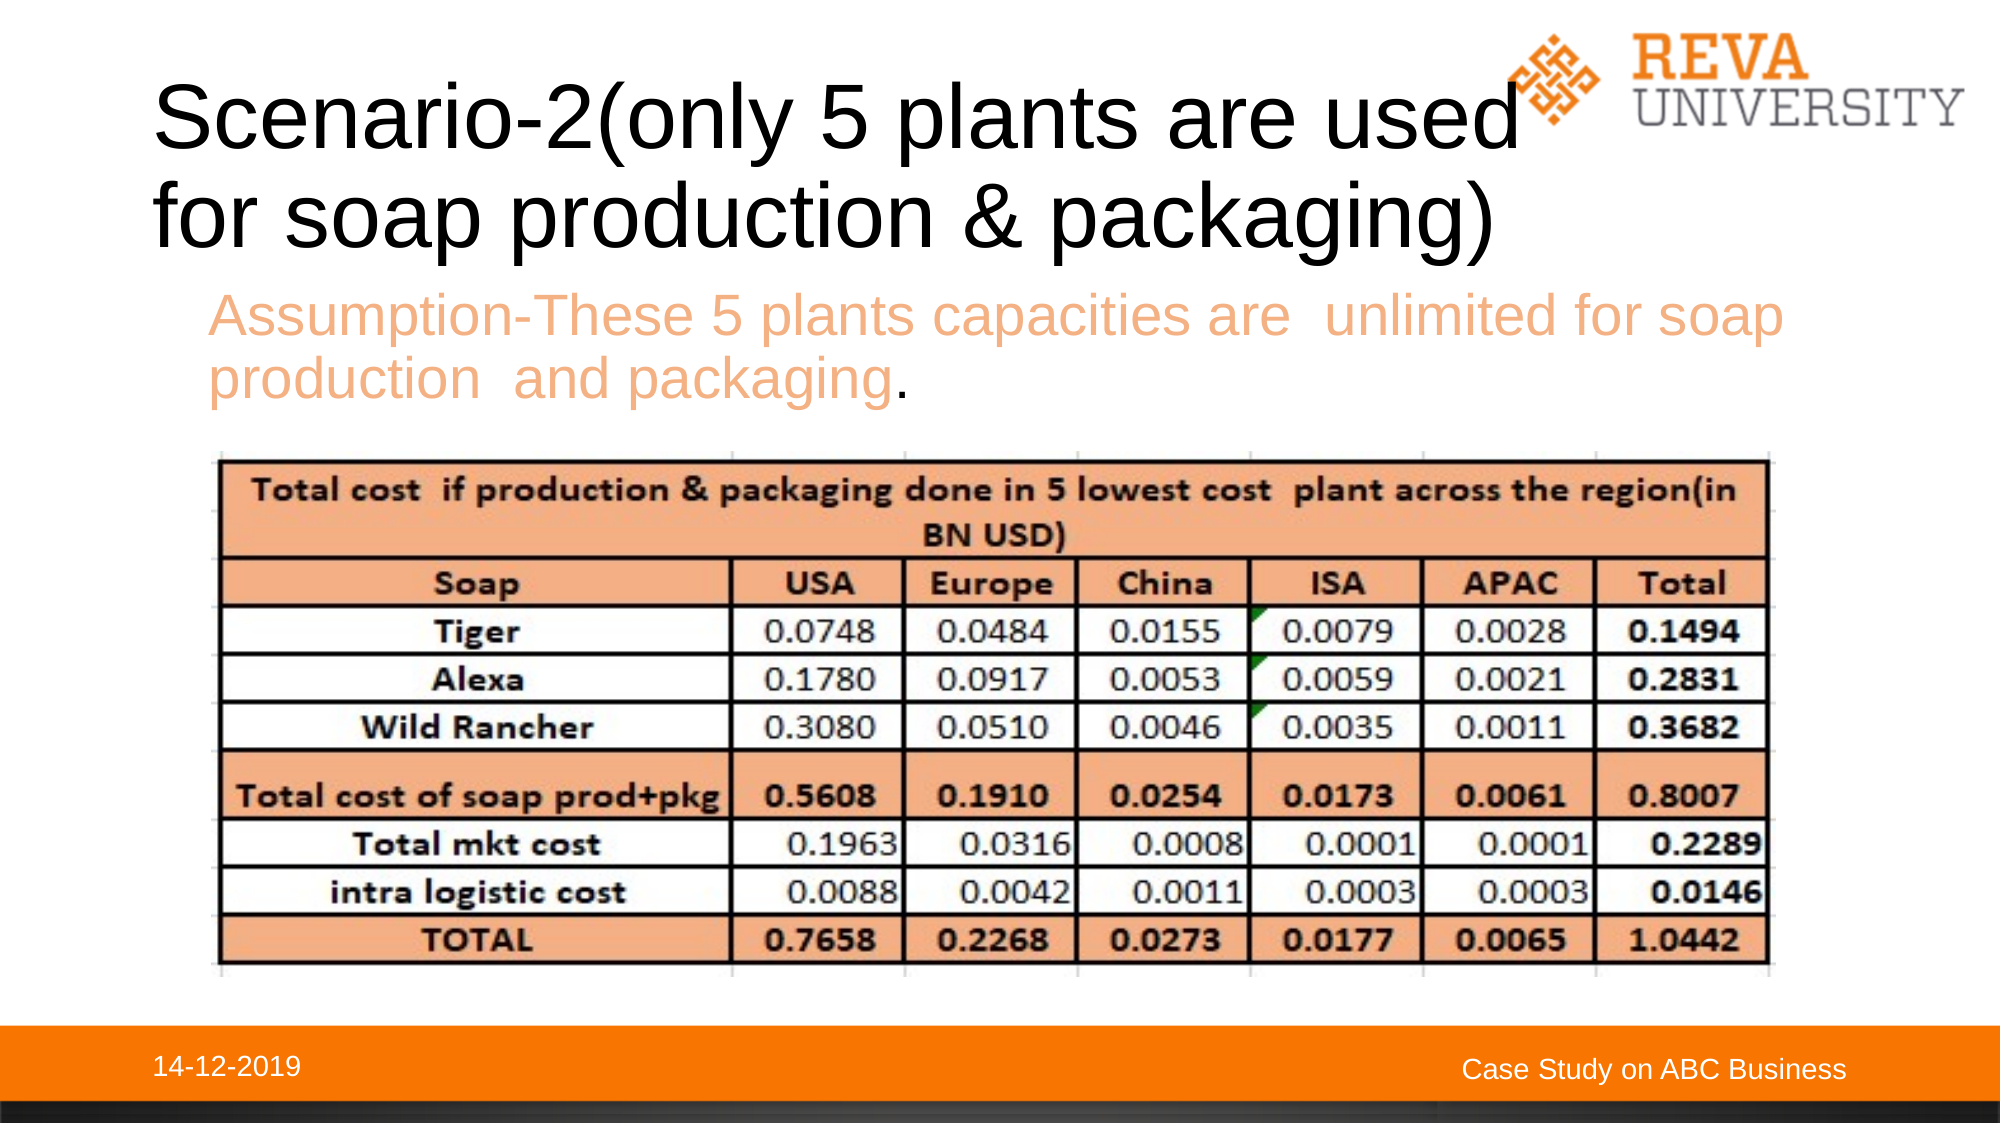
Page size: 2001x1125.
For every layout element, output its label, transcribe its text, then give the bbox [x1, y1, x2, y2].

title Scenario-2(only 5 plants are used for soap production & packaging) [137, 59, 1631, 278]
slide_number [137, 1039, 588, 1100]
picture [0, 1013, 2000, 1123]
picture [1507, 15, 1988, 144]
picture [211, 451, 1776, 977]
footer Case Study on ABC Business [1187, 1042, 1863, 1103]
list Assumption-These 5 plants capacities are unlimited for soap production and packaging. [193, 277, 1937, 997]
